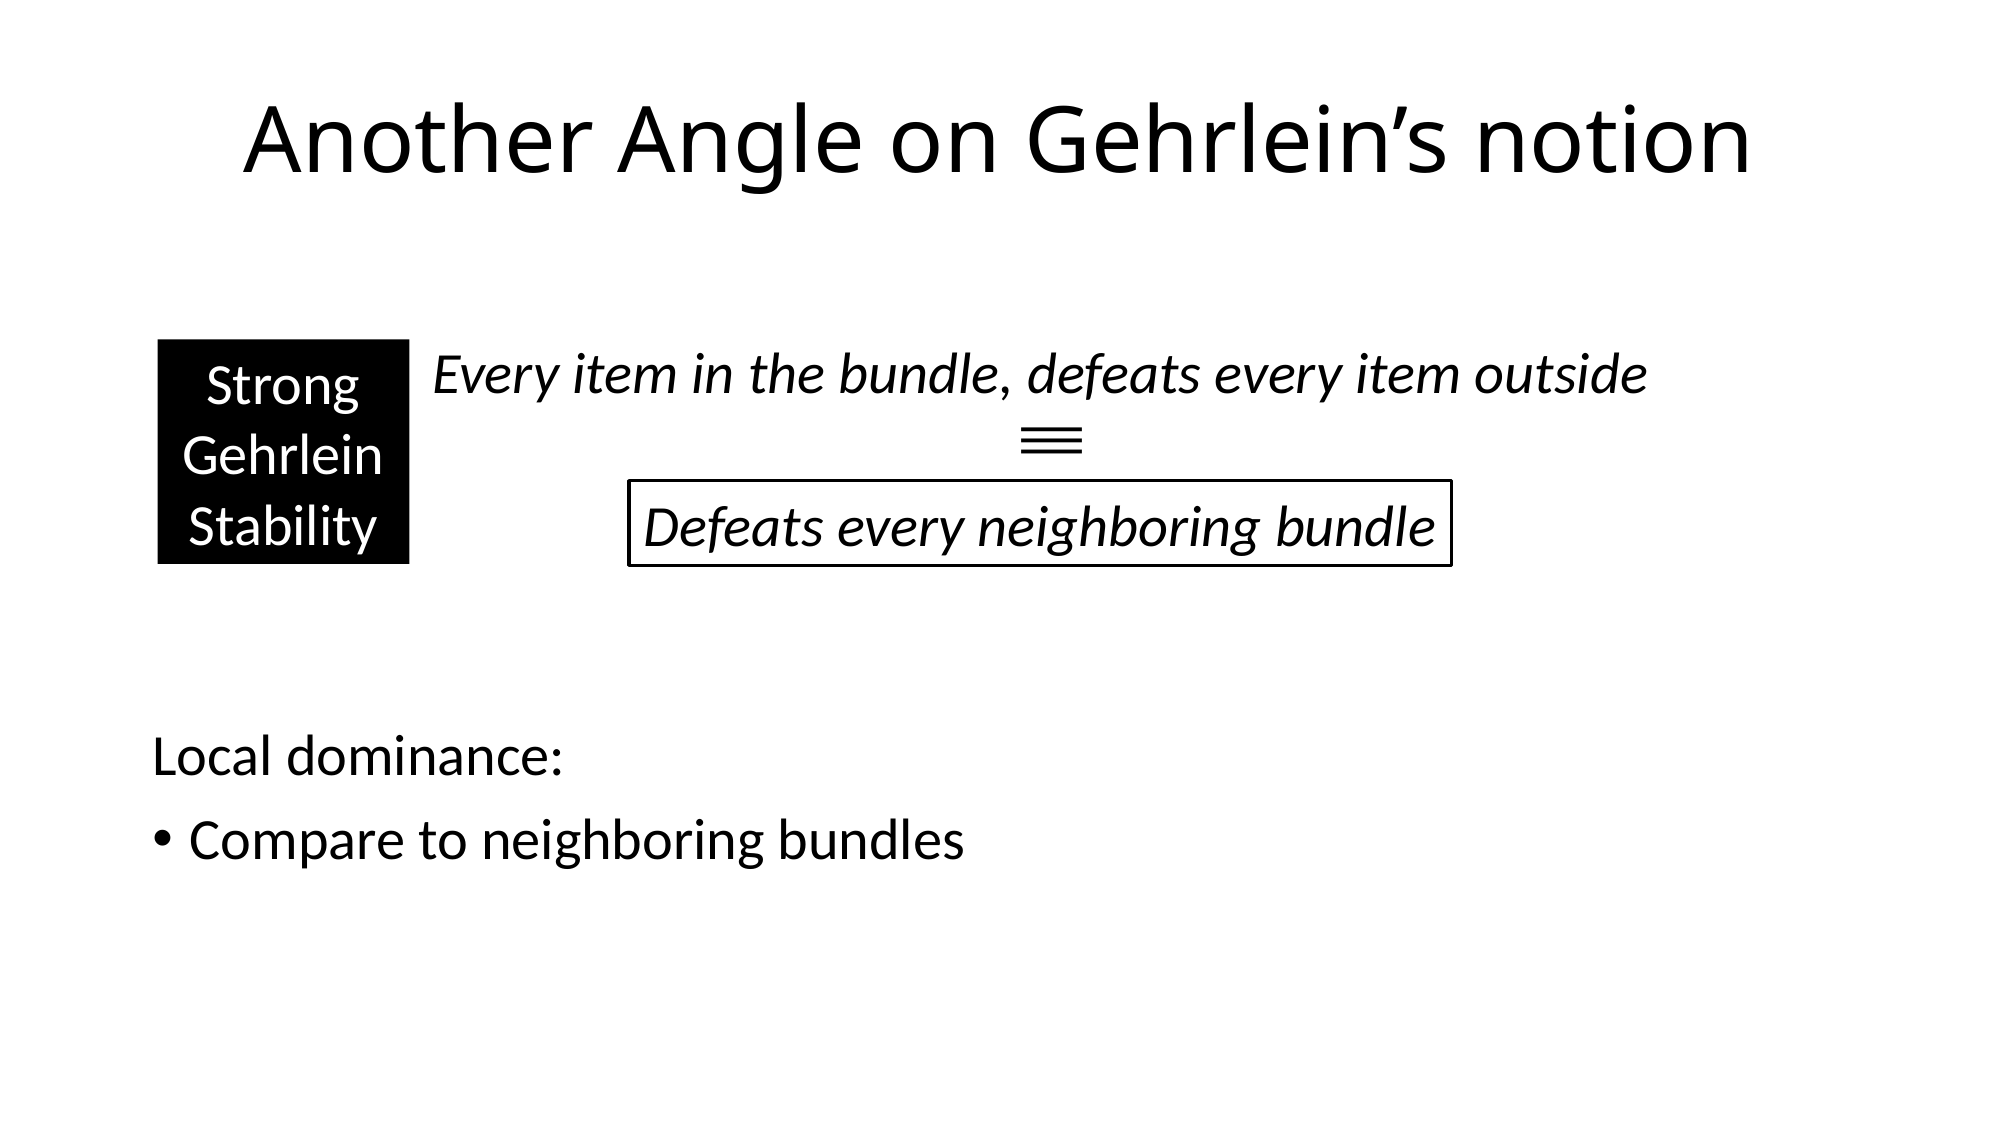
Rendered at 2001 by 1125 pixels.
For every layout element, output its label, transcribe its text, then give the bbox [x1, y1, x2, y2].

text_box Every item in the bundle, defeats every item outside [409, 327, 1672, 413]
list Local dominance: Compare to neighboring bundles [137, 718, 1863, 978]
text_box Defeats every neighboring bundle [628, 480, 1452, 566]
text_box Strong Gehrlein Stability [157, 339, 410, 564]
title Another Angle on Gehrlein’s notion [137, 33, 1863, 252]
